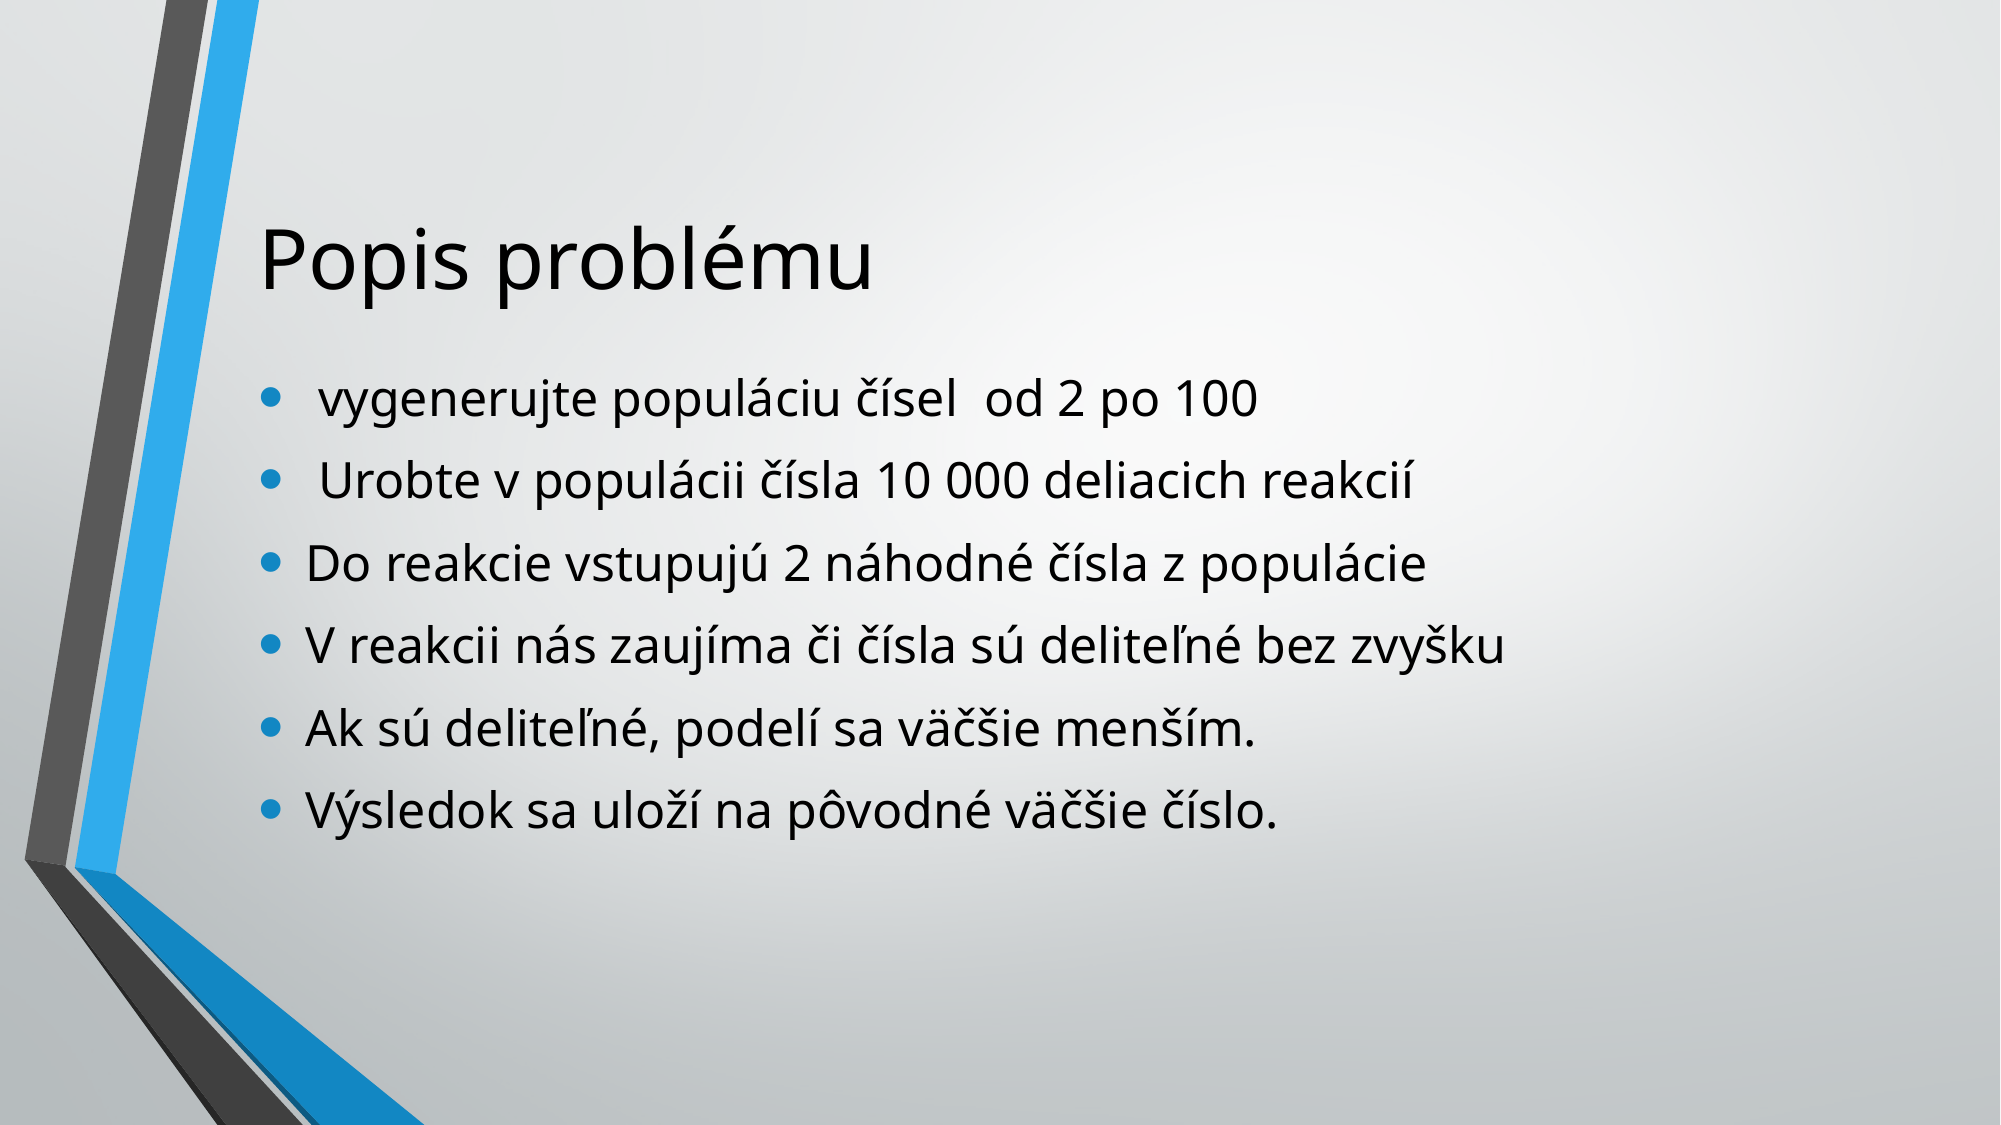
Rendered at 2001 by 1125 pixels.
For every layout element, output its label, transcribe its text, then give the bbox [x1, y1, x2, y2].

list vygenerujte populáciu čísel od 2 po 100 Urobte v populácii čísla 10 000 deliacich reakcií Do reakcie vstupujú 2 náhodné čísla z populácie V reakcii nás zaujíma či čísla sú deliteľné bez zvyšku Ak sú deliteľné, podelí sa väčšie menším. Výsledok sa uloží na pôvodné väčšie číslo. [243, 112, 1887, 1011]
